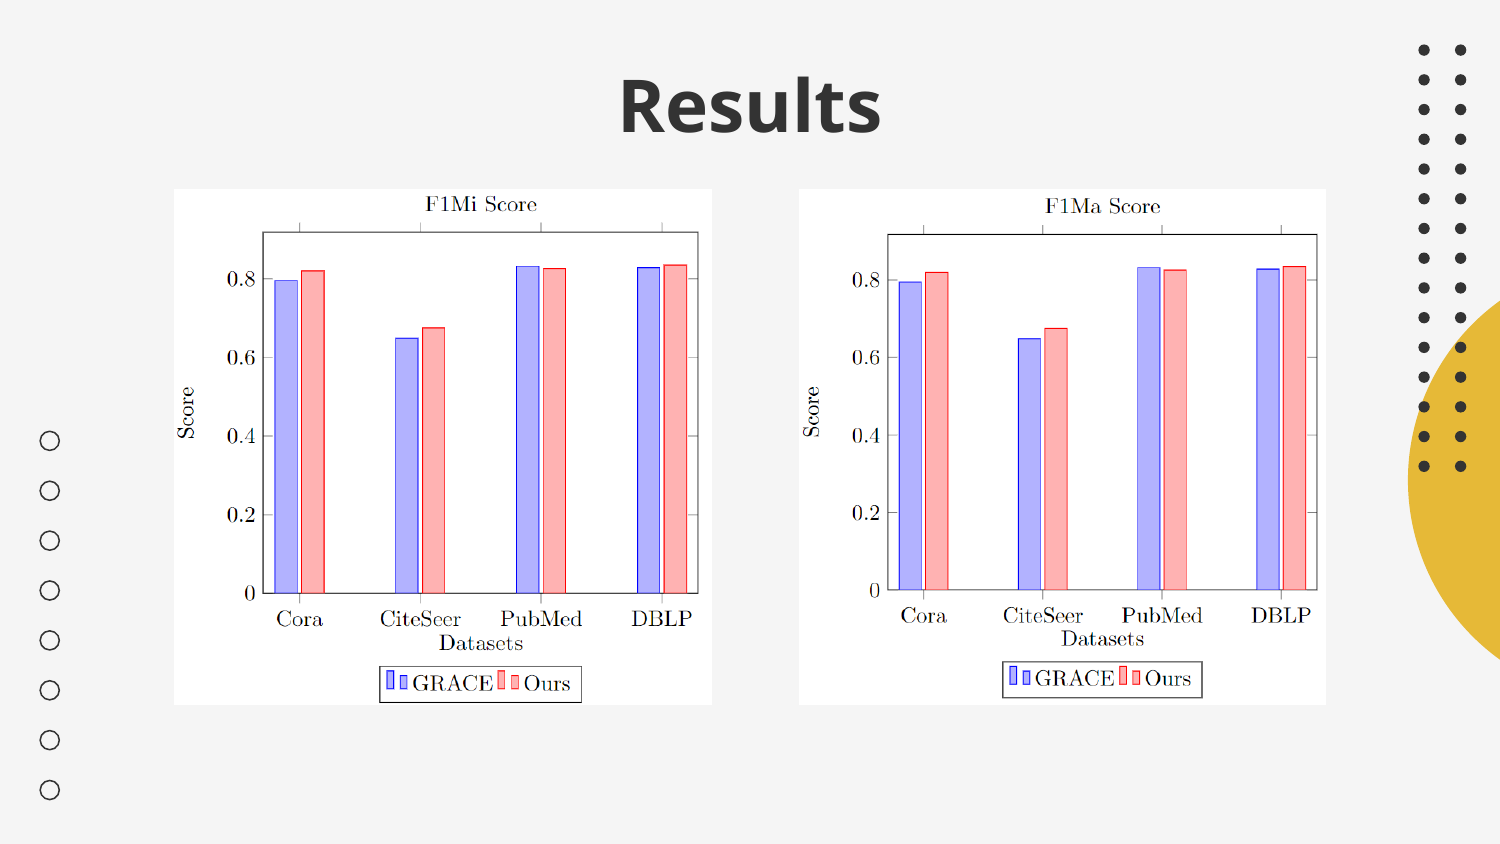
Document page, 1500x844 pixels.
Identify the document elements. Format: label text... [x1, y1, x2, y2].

title Results [118, 44, 1382, 139]
picture [174, 189, 712, 706]
picture [799, 189, 1326, 706]
